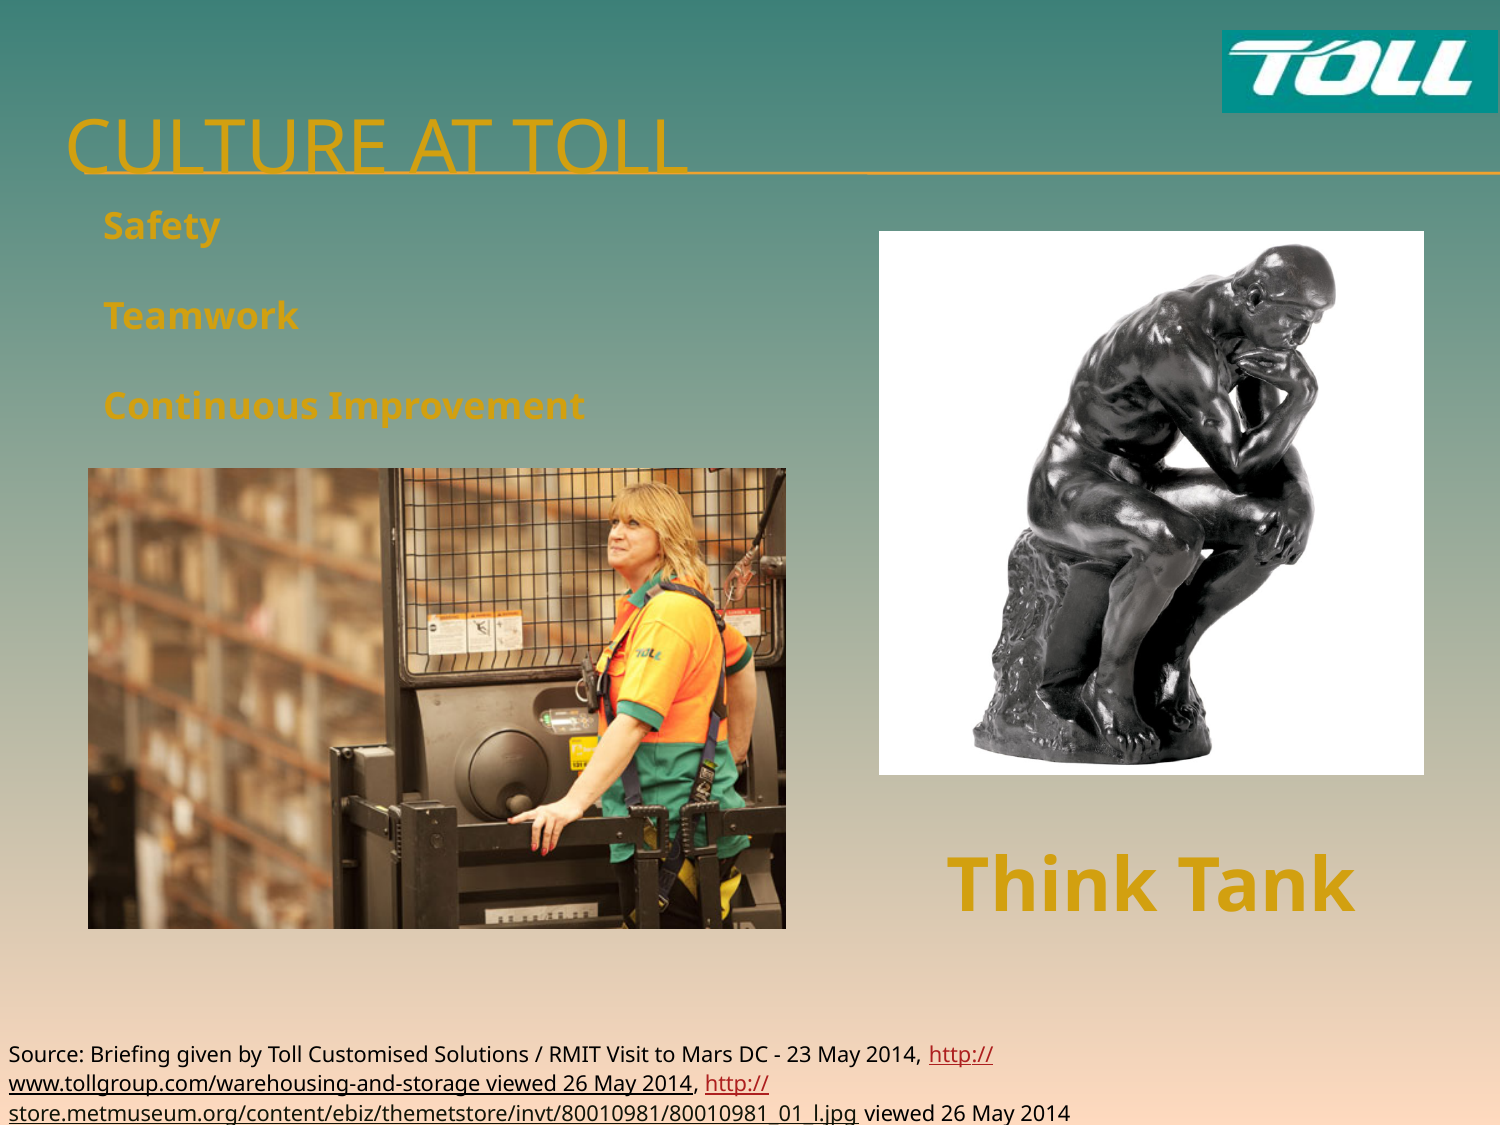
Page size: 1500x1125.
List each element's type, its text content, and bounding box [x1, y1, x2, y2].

text_box Think Tank [913, 797, 1390, 966]
picture [88, 468, 786, 929]
title CULTURE at TOLL [50, 75, 1475, 213]
picture [1221, 30, 1498, 114]
picture [879, 231, 1424, 776]
text_box Safety Teamwork Continuous Improvement [88, 194, 839, 479]
list [50, 219, 1475, 963]
text_box Source: Briefing given by Toll Customised Solutions / RMIT Visit to Mars DC - 23 May 2014, http://www.tollgroup.com/warehousing-and-storage viewed 26 May 2014, http://store.metmuseum.org/content/ebiz/themetstore/invt/80010981/80010981_01_l.jpg viewed 26 May 2014 [0, 1037, 1390, 1125]
